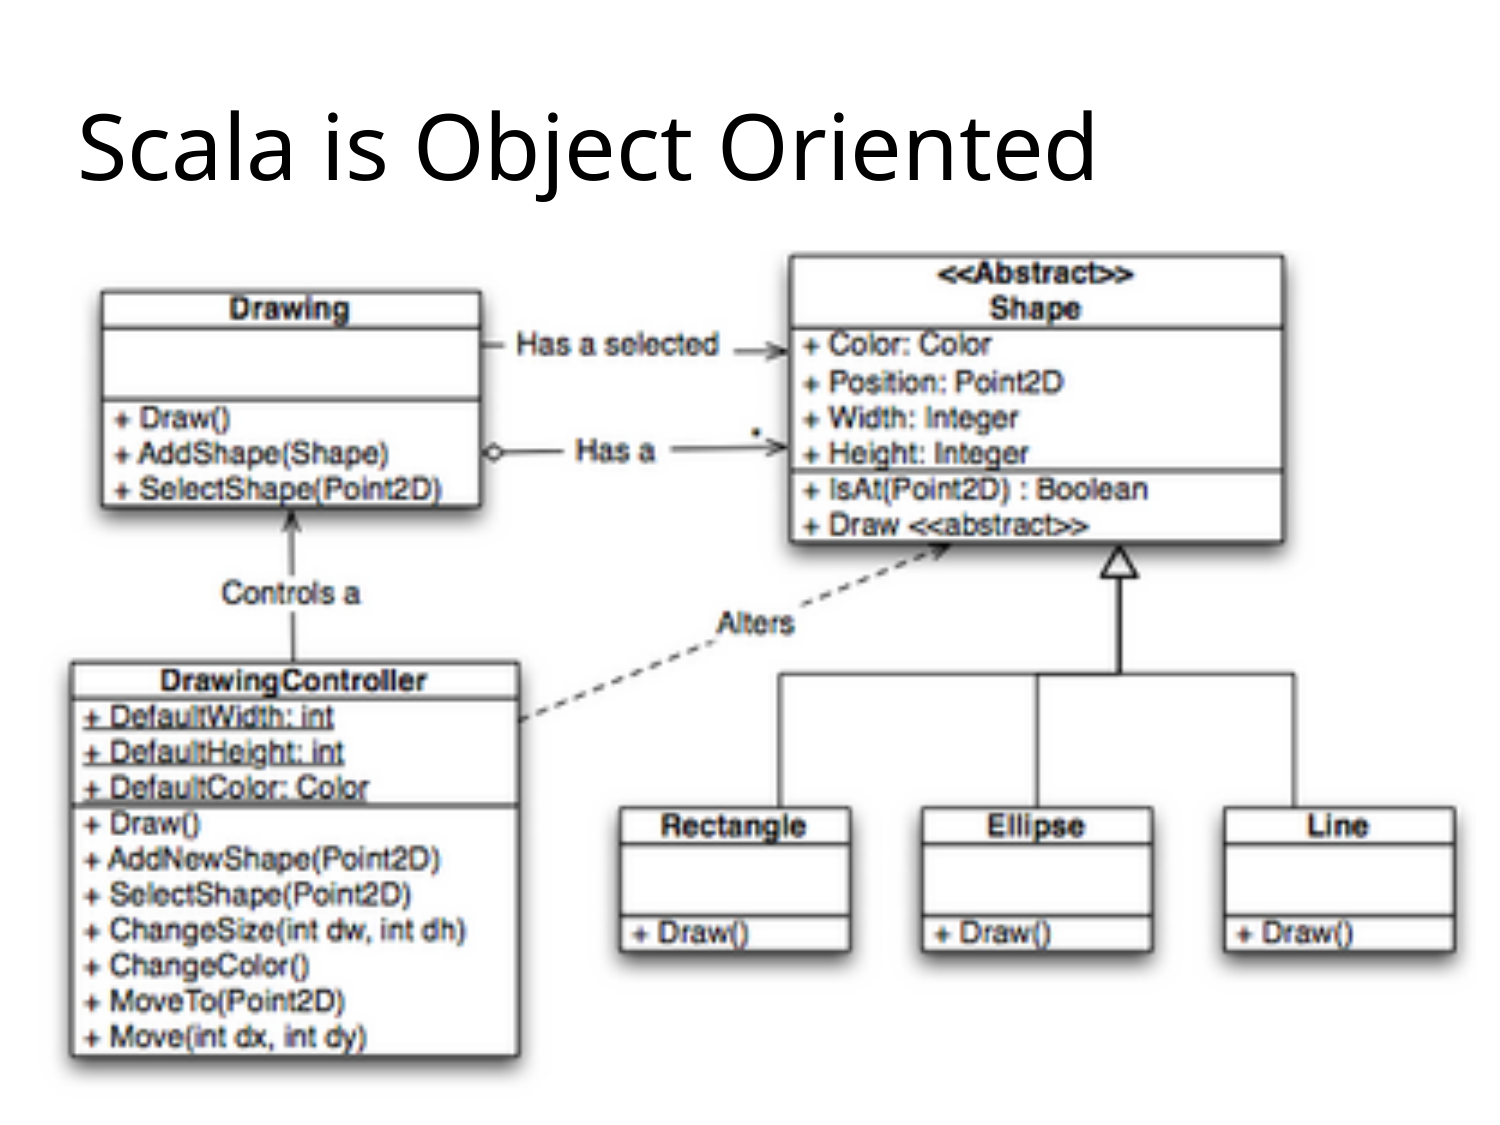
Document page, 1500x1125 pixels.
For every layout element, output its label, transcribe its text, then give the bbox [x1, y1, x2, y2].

picture [37, 249, 1476, 1106]
title Scala is Object Oriented [62, 50, 1413, 238]
